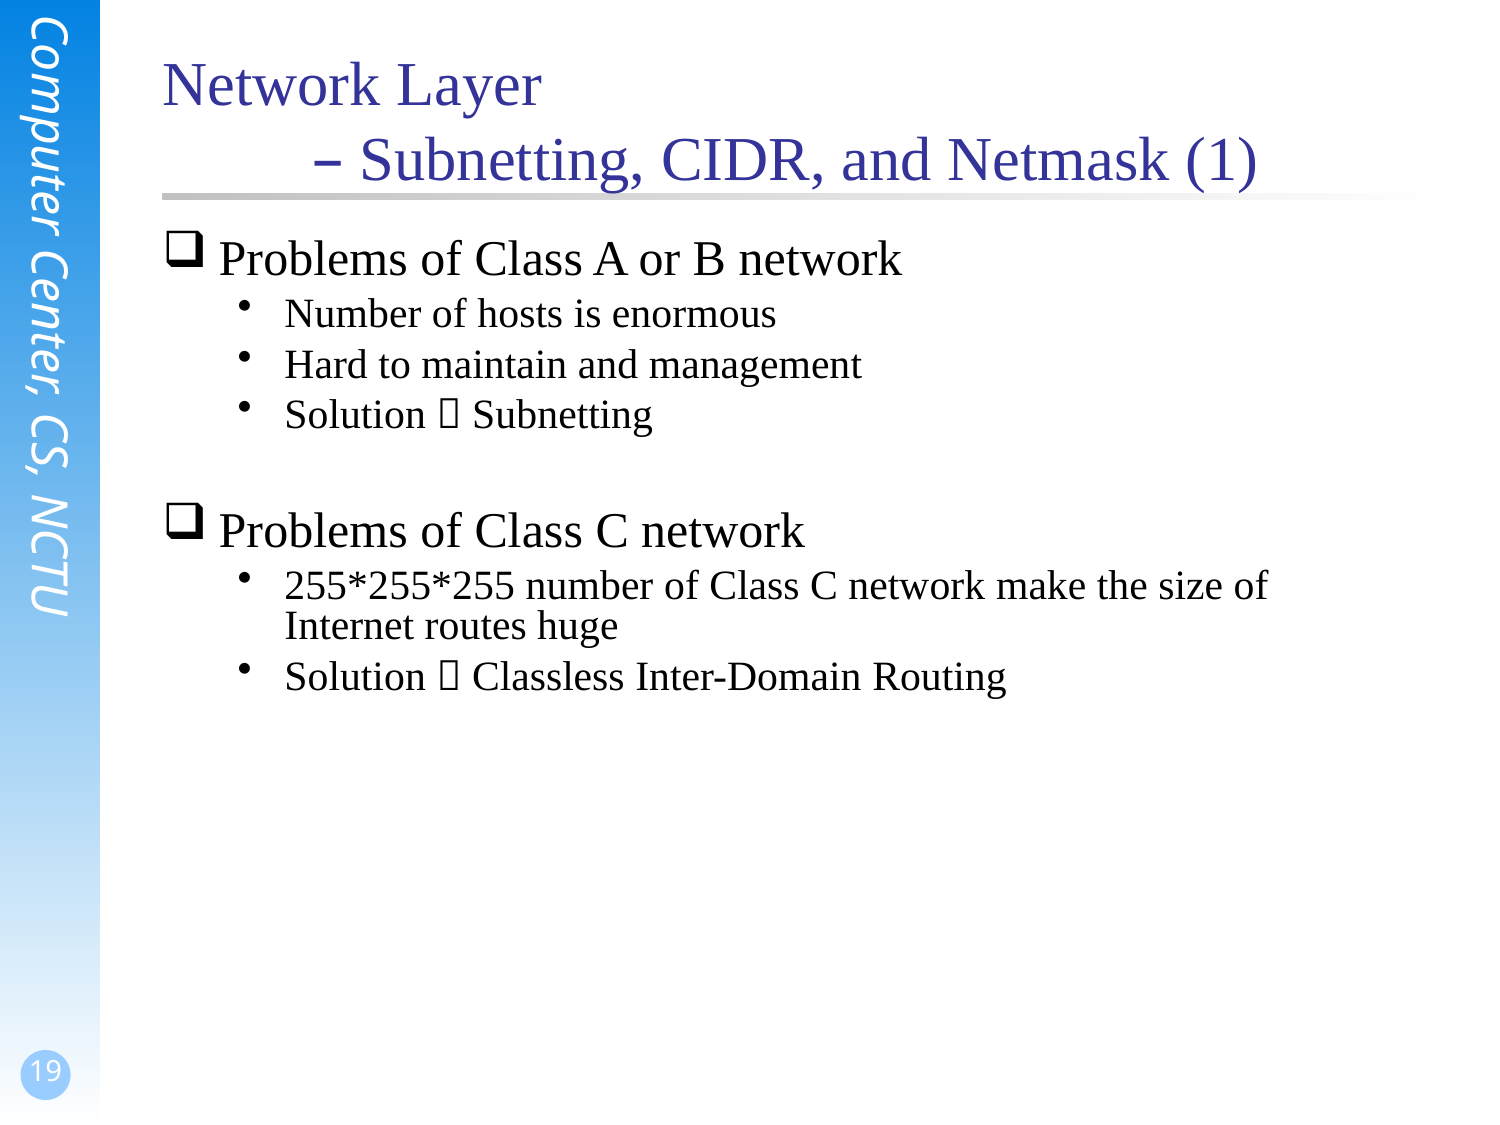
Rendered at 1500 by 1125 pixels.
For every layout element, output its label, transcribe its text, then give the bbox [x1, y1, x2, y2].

title Network Layer – Subnetting, CIDR, and Netmask (1) [162, 42, 1438, 231]
list Problems of Class A or B network Number of hosts is enormous Hard to maintain and management Solution  Subnetting Problems of Class C network 255*255*255 number of Class C network make the size of Internet routes huge Solution  Classless Inter-Domain Routing [162, 237, 1400, 1025]
